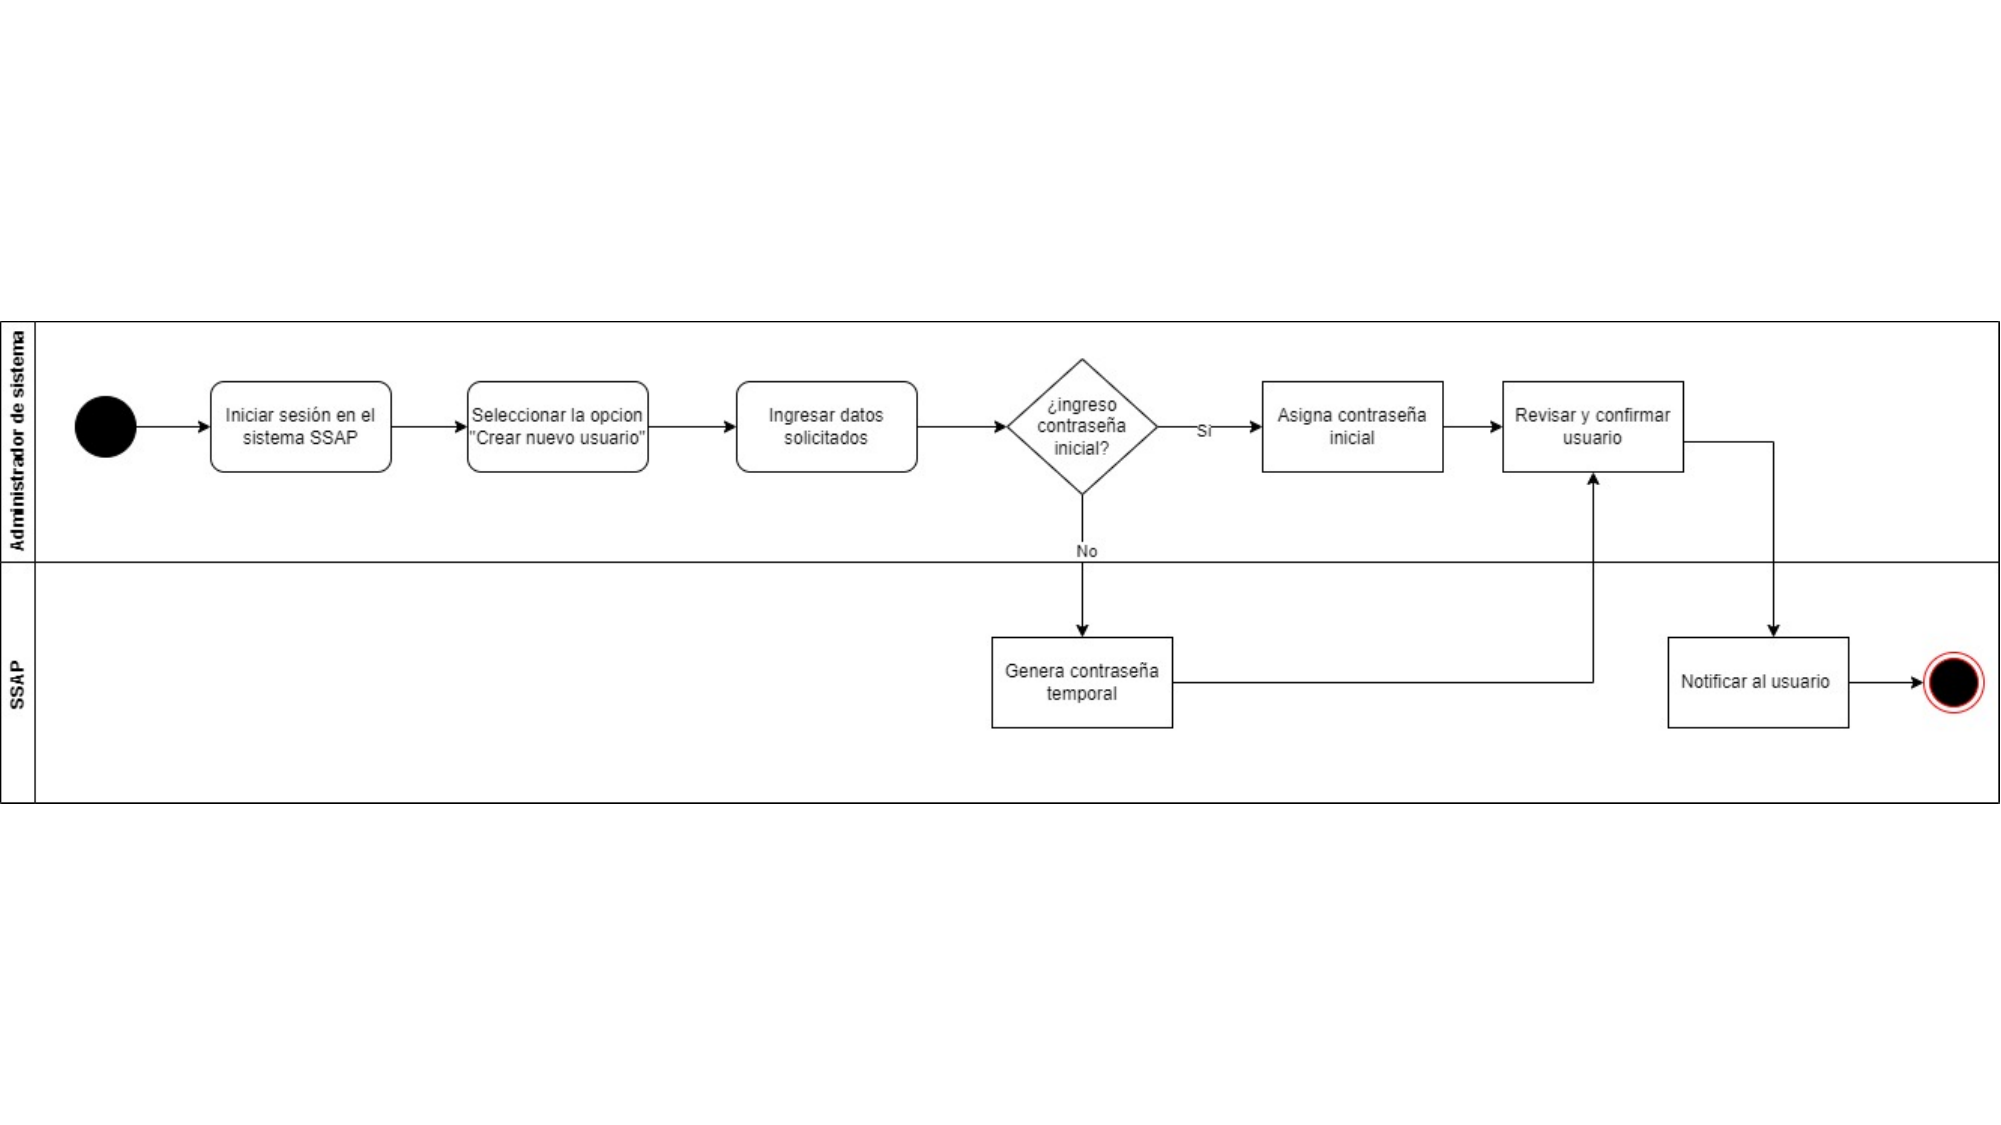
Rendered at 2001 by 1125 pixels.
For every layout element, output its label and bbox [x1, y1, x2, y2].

picture [0, 320, 2000, 805]
